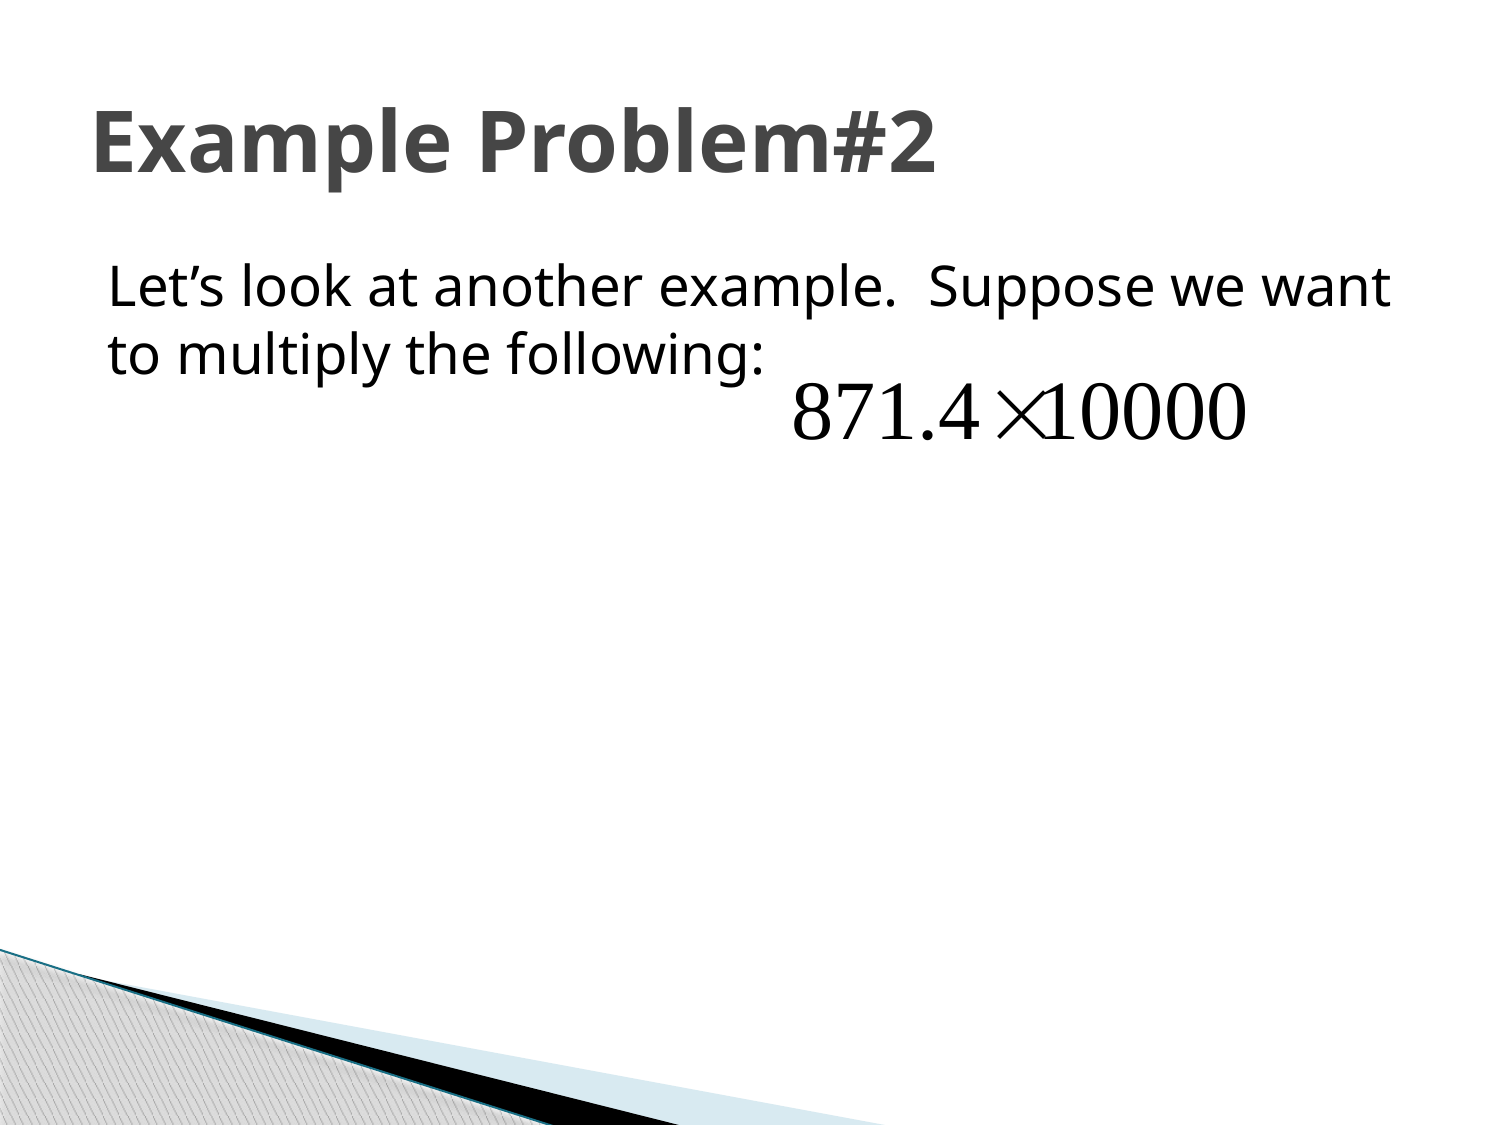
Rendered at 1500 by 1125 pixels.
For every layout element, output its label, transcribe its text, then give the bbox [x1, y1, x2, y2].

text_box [782, 362, 1261, 462]
list Let’s look at another example. Suppose we want to multiply the following: [75, 243, 1425, 986]
title Example Problem#2 [75, 45, 1425, 233]
